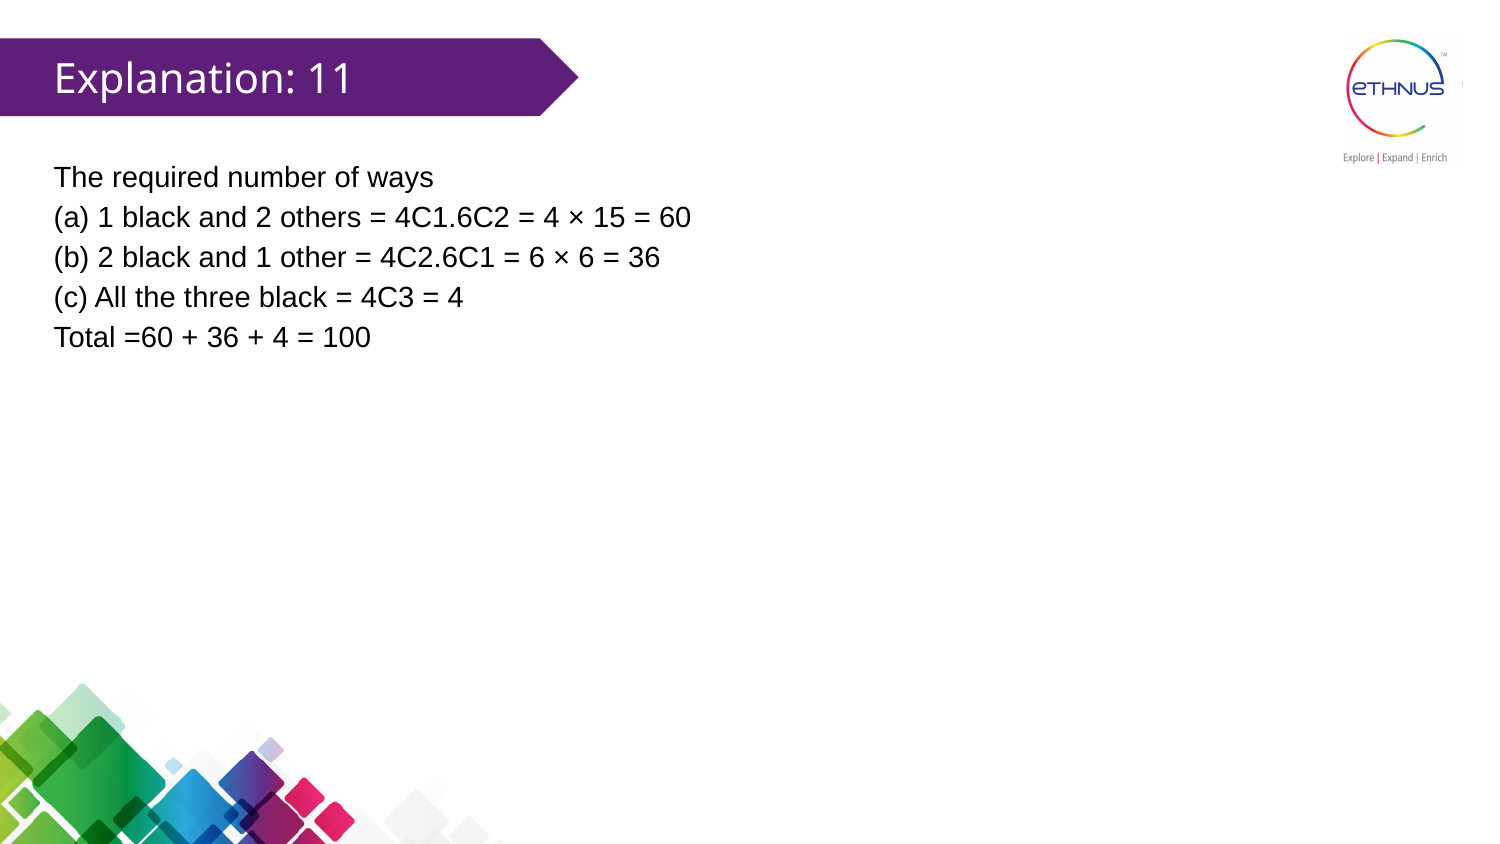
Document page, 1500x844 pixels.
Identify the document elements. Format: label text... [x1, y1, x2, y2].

text_box The required number of ways (a) 1 black and 2 others = 4C1.6C2 = 4 × 15 = 60 (b) 2 black and 1 other = 4C2.6C1 = 6 × 6 = 36 (c) All the three black = 4C3 = 4 Total =60 + 36 + 4 = 100 [53, 152, 1265, 669]
text_box [518, 38, 579, 117]
picture [1343, 38, 1463, 165]
text_box Explanation: 11 [53, 38, 518, 117]
picture [0, 668, 732, 844]
text_box [0, 38, 53, 117]
